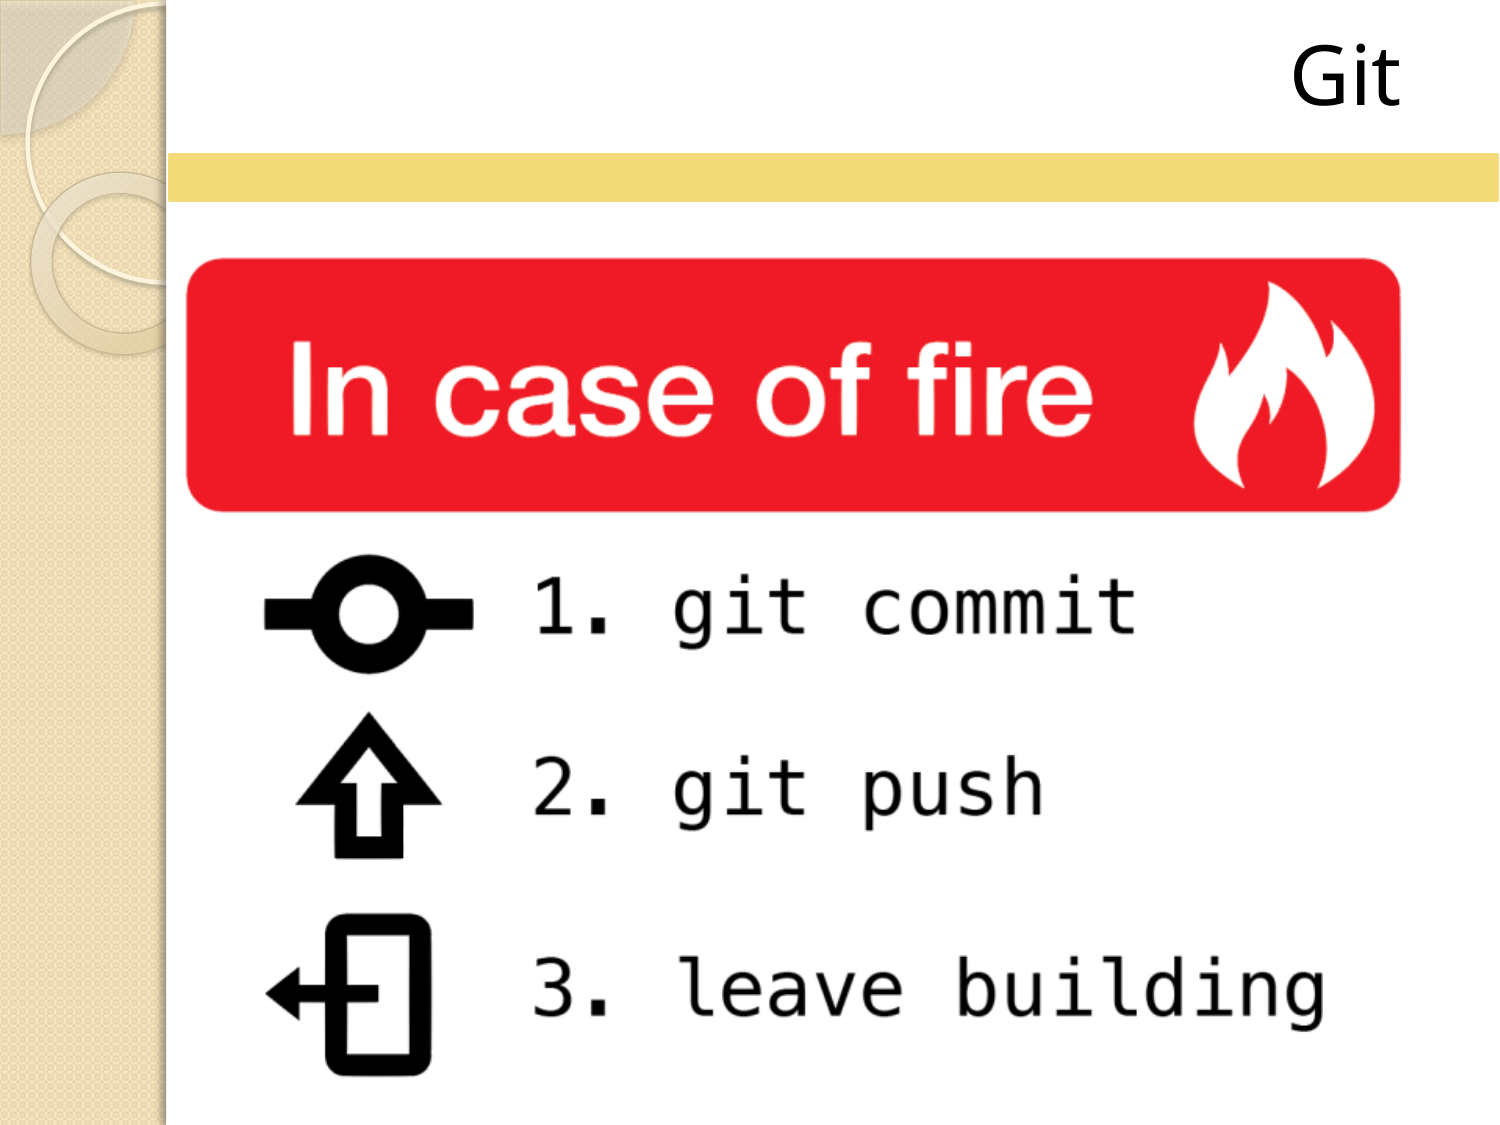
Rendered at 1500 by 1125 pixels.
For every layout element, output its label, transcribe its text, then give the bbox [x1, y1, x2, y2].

text_box [168, 153, 1499, 202]
text_box Git [1274, 19, 1438, 125]
picture [169, 230, 1421, 1105]
